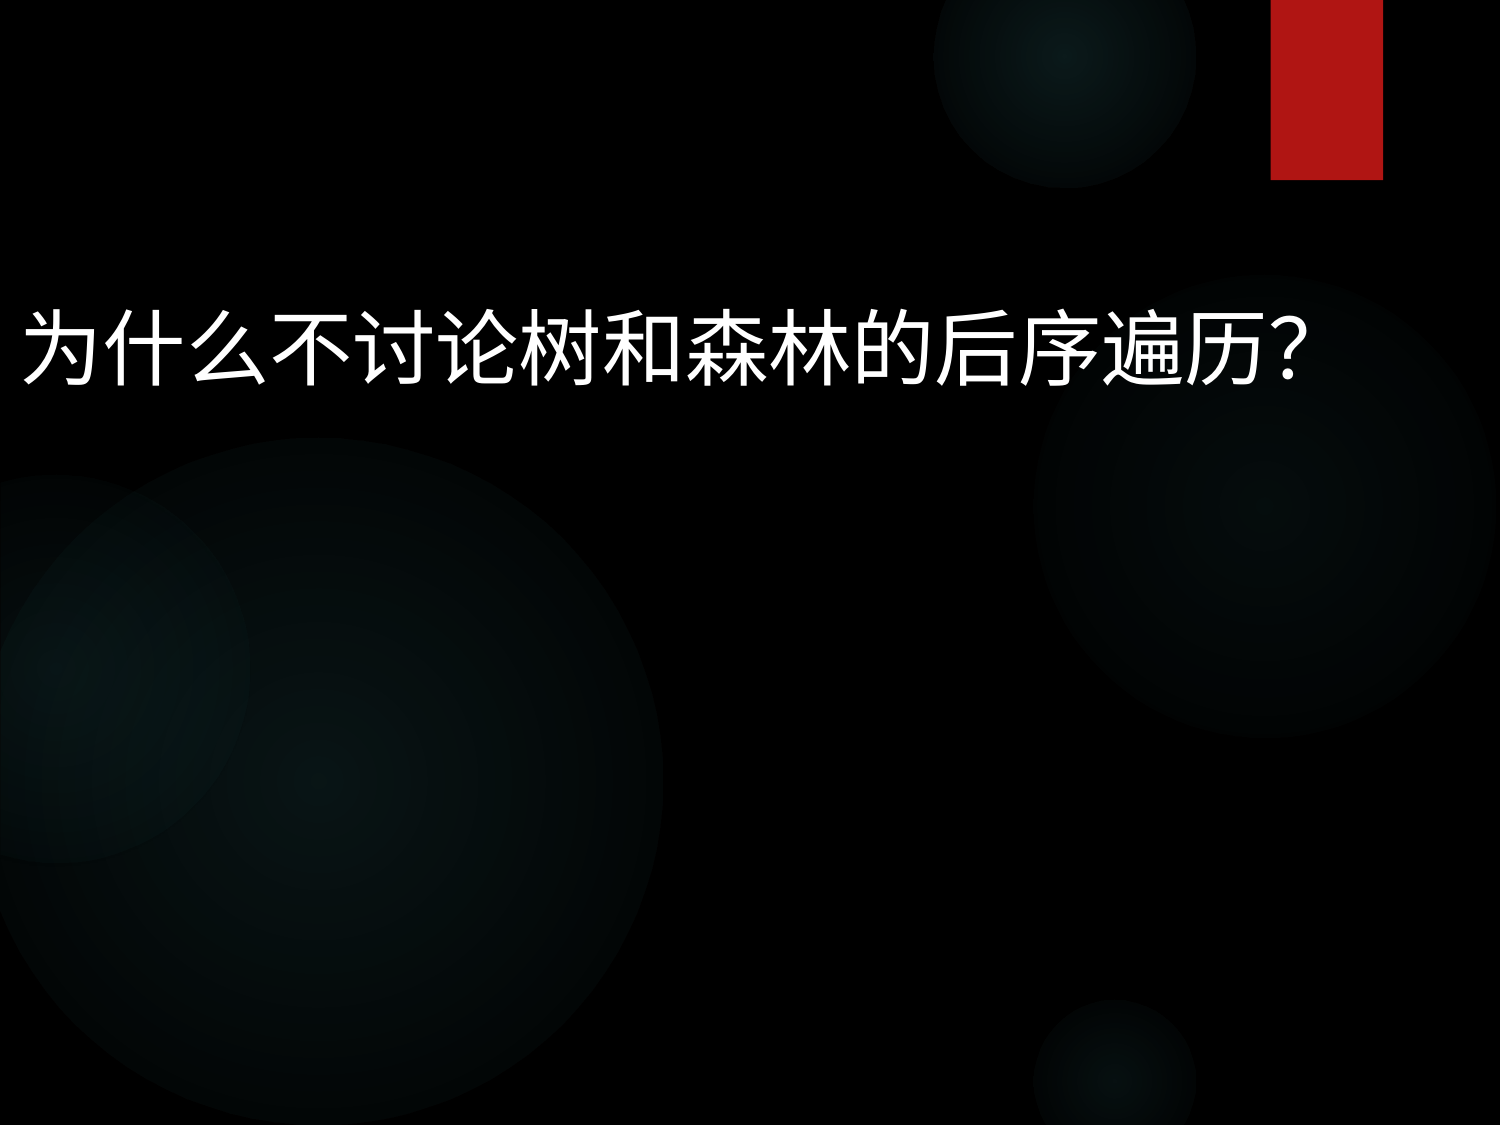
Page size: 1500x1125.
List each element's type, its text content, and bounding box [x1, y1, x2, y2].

text_box 为什么不讨论树和森林的后序遍历？ [0, 288, 1478, 551]
